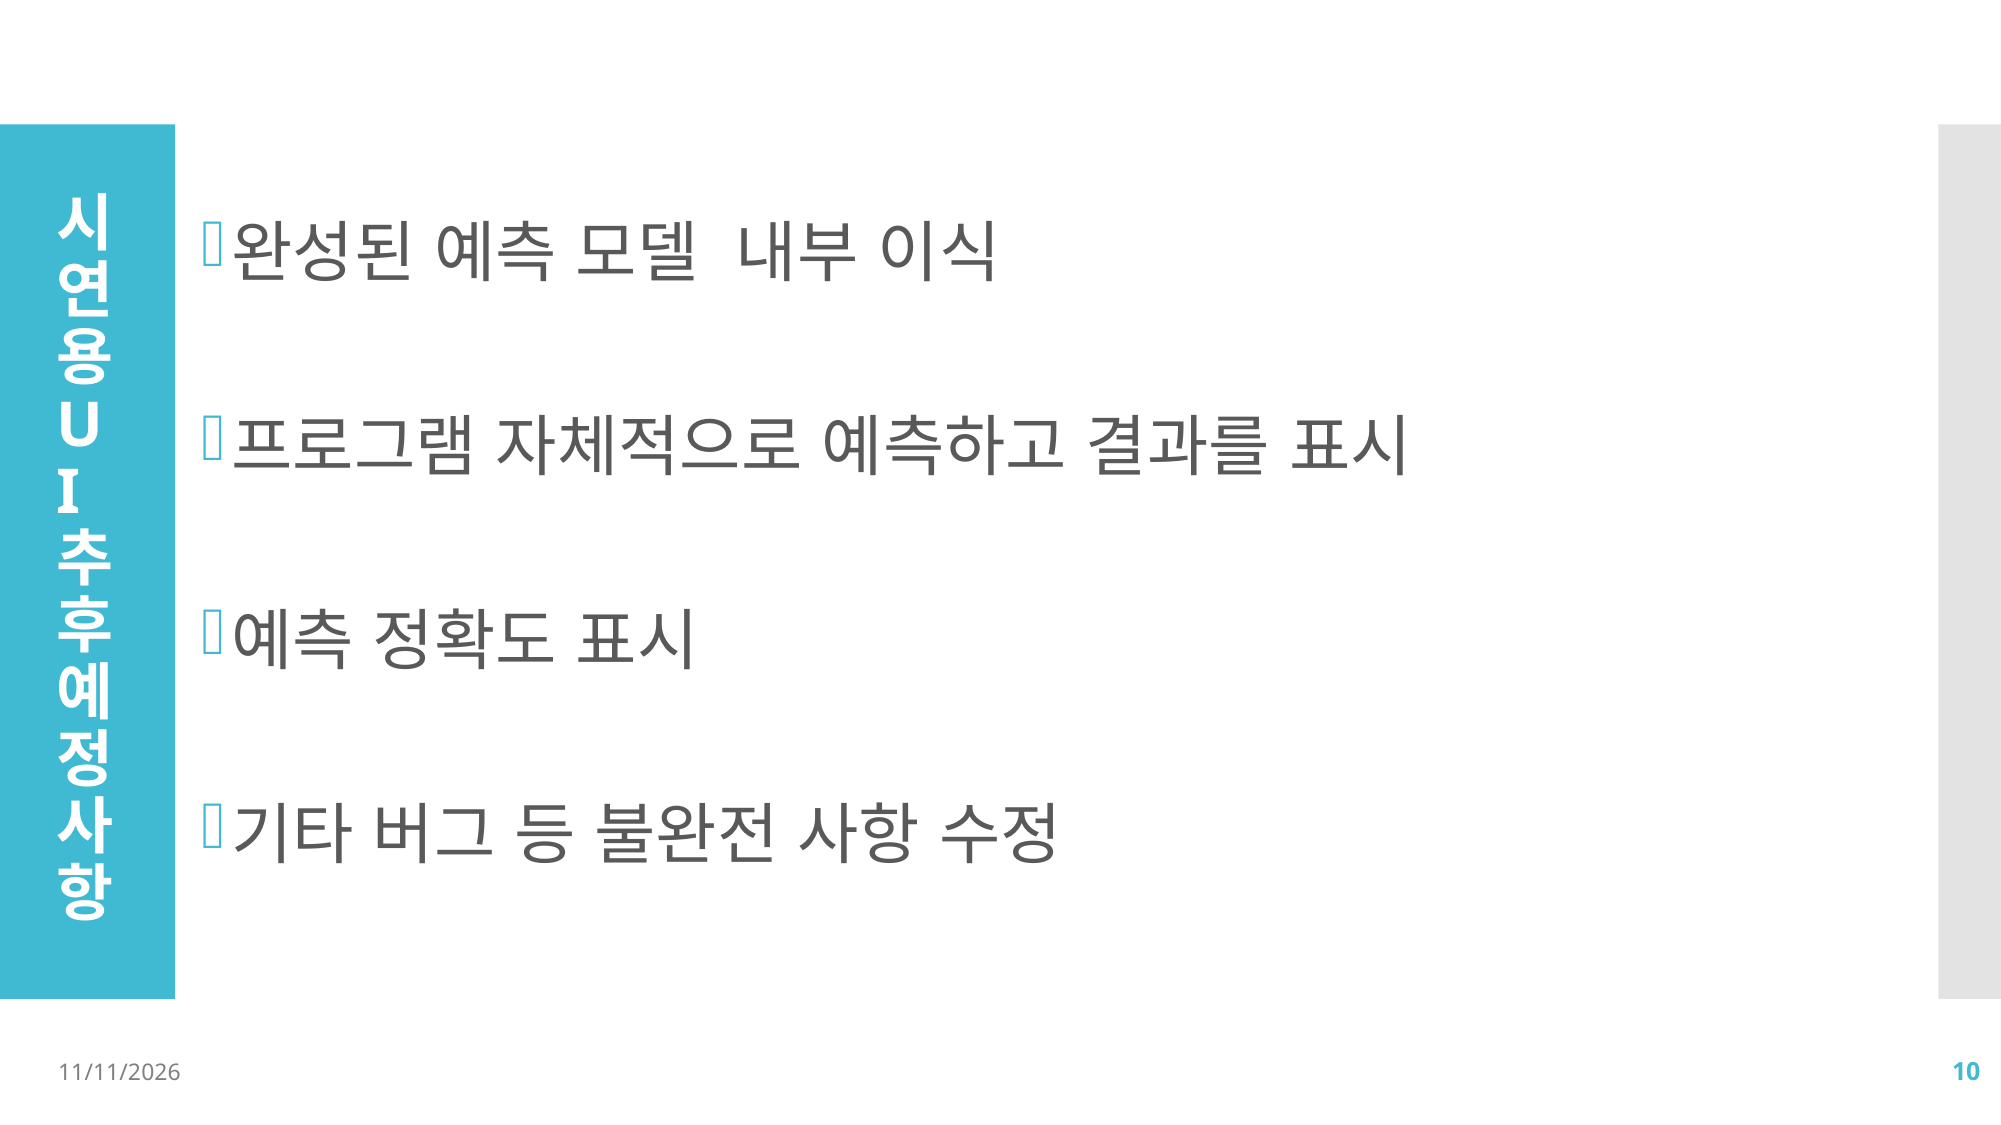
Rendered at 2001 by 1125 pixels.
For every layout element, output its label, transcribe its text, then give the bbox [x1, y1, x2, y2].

title 시연용 UI 추후 예정사항 [41, 184, 138, 940]
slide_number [43, 1042, 493, 1103]
list 완성된 예측 모델 내부 이식 프로그램 자체적으로 예측하고 결과를 표시 예측 정확도 표시 기타 버그 등 불완전 사항 수정 [186, 102, 1870, 988]
slide_number 10 [1744, 1042, 1996, 1103]
